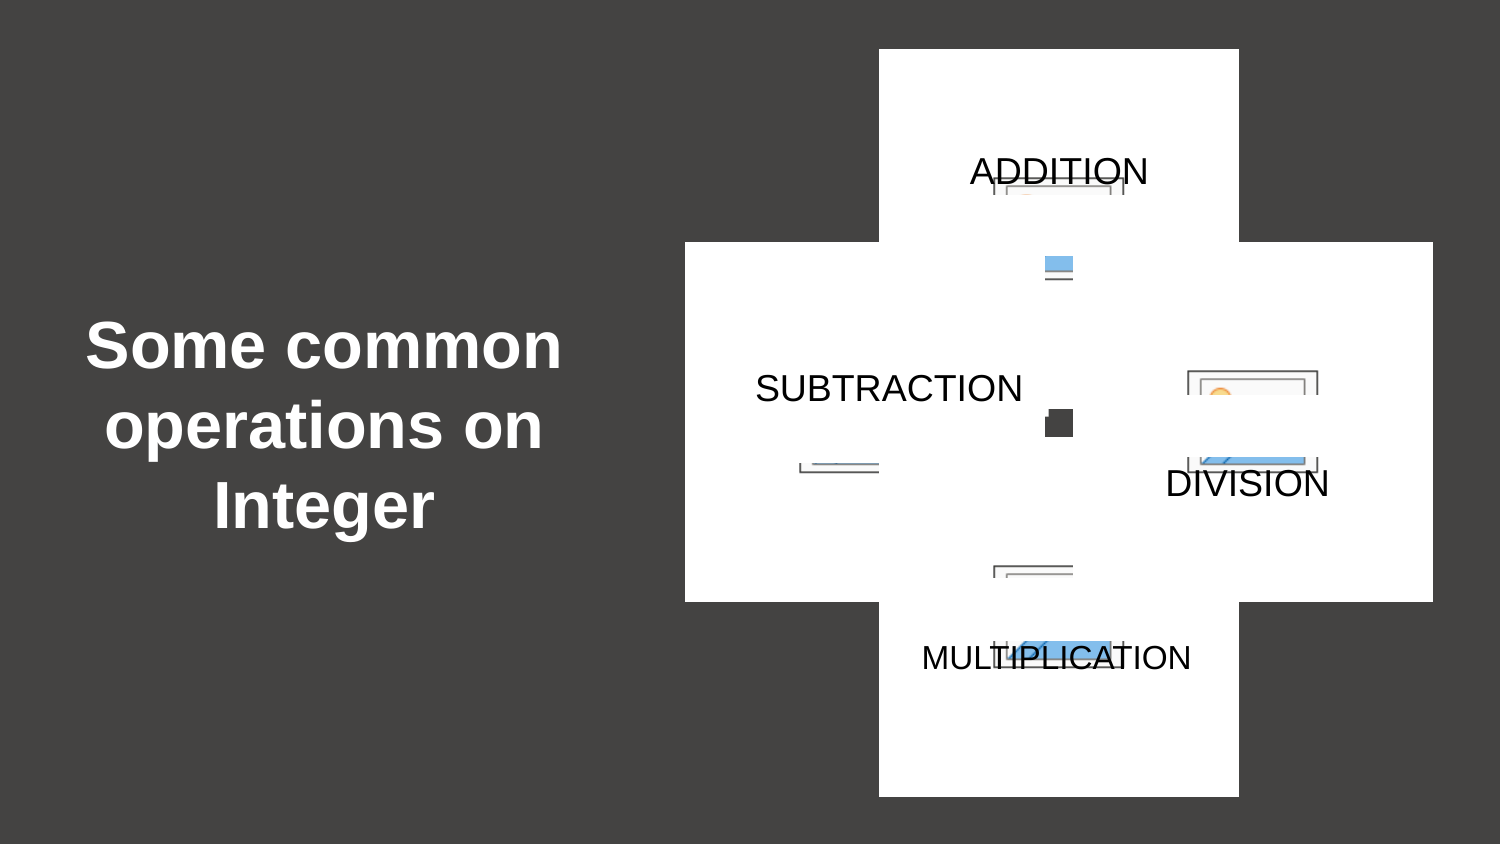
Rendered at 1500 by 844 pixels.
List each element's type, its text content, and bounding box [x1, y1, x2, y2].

picture [684, 48, 1434, 798]
text_box Some common operations on Integer [54, 294, 595, 550]
text_box DIVISION [1438, 451, 1443, 511]
